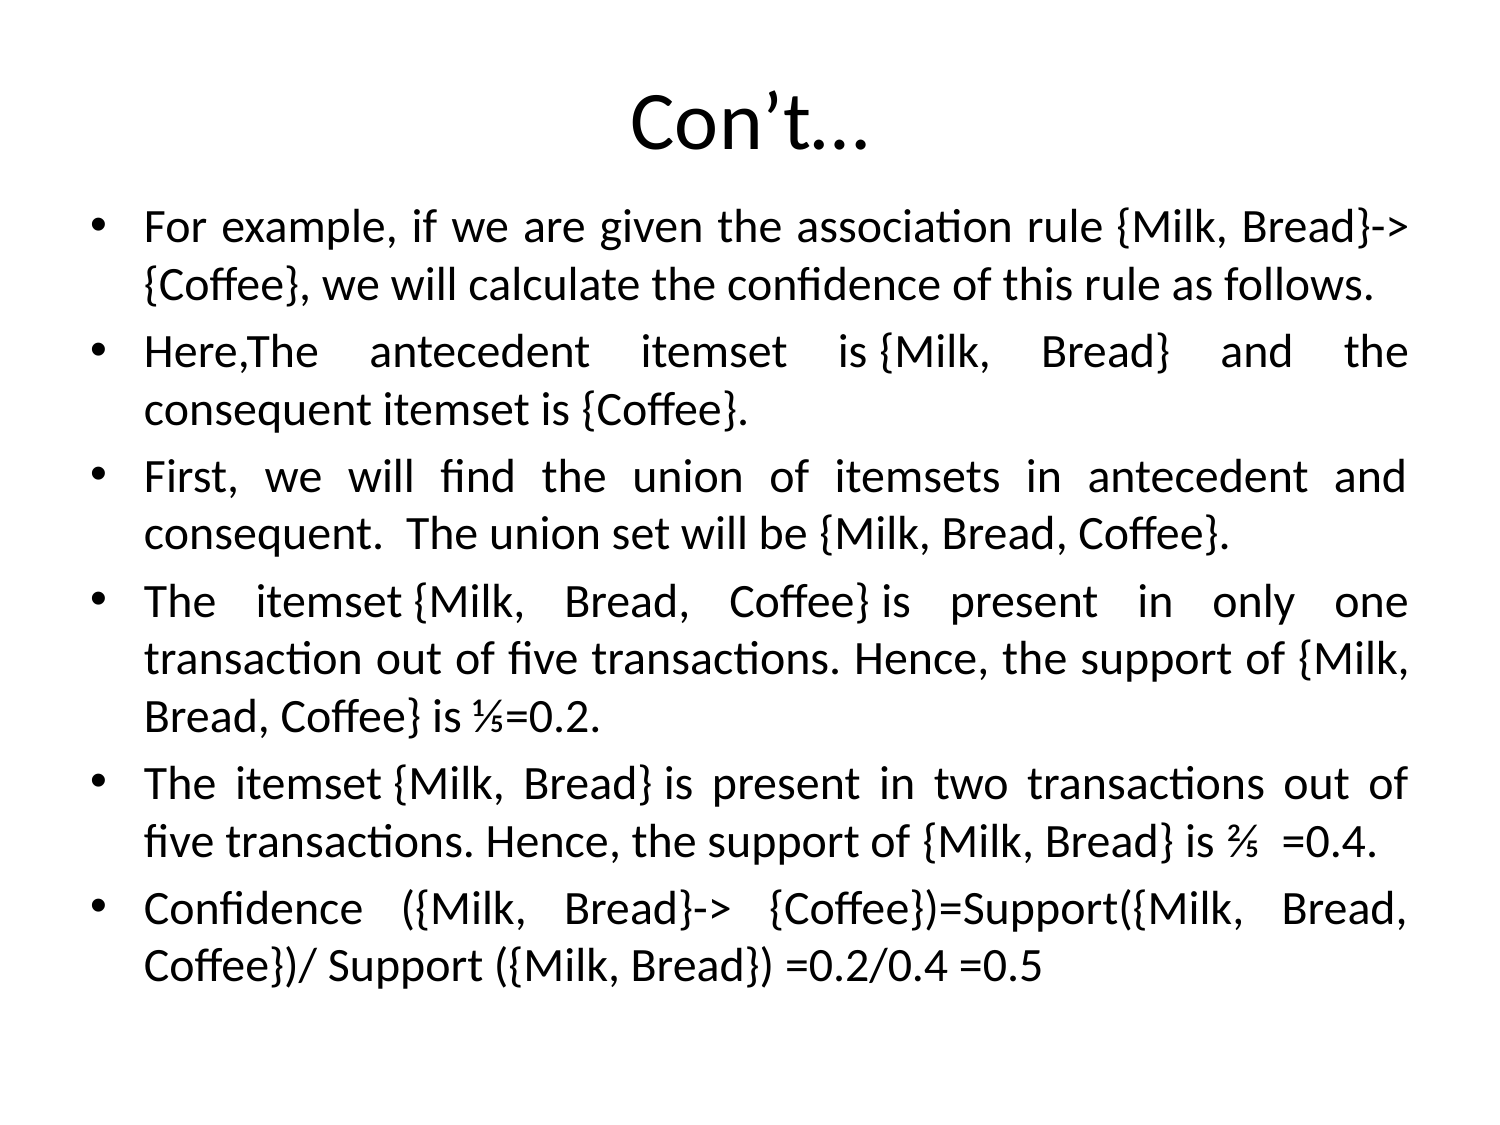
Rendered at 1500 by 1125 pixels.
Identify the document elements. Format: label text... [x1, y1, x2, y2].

title Con’t… [75, 45, 1425, 187]
list For example, if we are given the association rule {Milk, Bread}-> {Coffee}, we will calculate the confidence of this rule as follows. Here,The antecedent itemset is {Milk, Bread} and the consequent itemset is {Coffee}. First, we will find the union of itemsets in antecedent and consequent. The union set will be {Milk, Bread, Coffee}. The itemset {Milk, Bread, Coffee} is present in only one transaction out of five transactions. Hence, the support of {Milk, Bread, Coffee} is ⅕=0.2. The itemset {Milk, Bread} is present in two transactions out of five transactions. Hence, the support of {Milk, Bread} is ⅖ =0.4. Confidence ({Milk, Bread}-> {Coffee})=Support({Milk, Bread, Coffee})/ Support ({Milk, Bread}) =0.2/0.4 =0.5 [75, 187, 1425, 1088]
